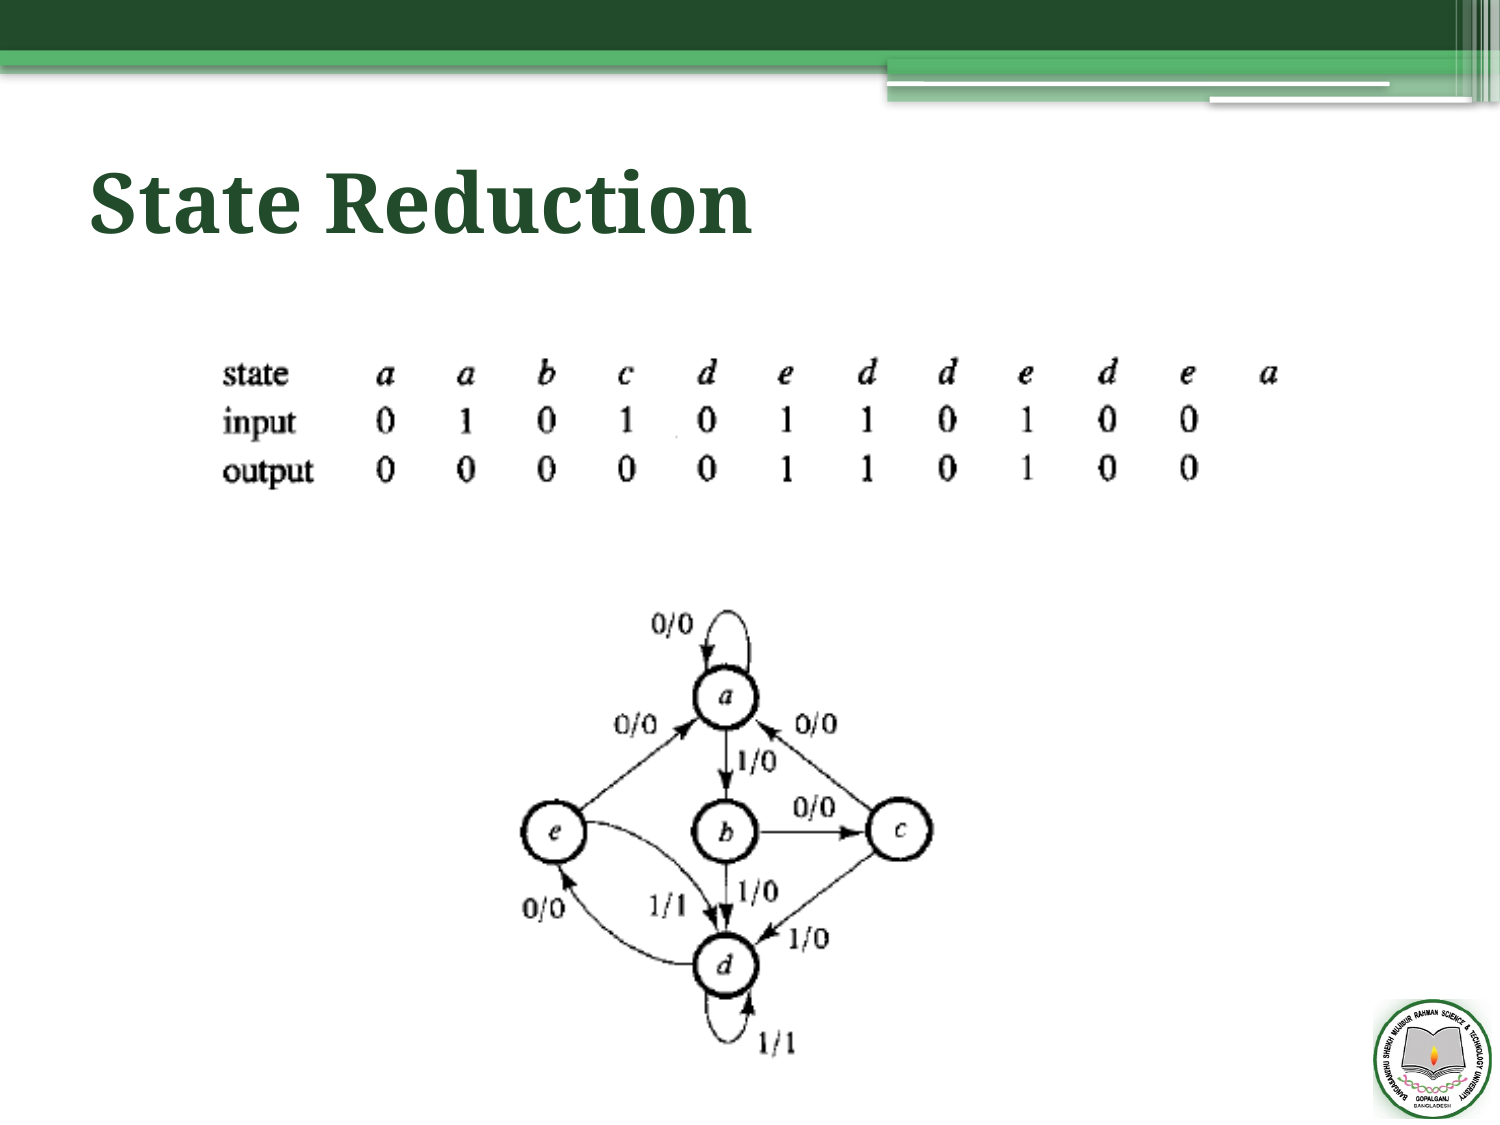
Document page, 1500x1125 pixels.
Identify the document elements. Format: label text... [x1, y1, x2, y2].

picture [474, 574, 957, 1076]
title State Reduction [75, 112, 1425, 288]
picture [1373, 999, 1492, 1119]
picture [212, 355, 1311, 502]
